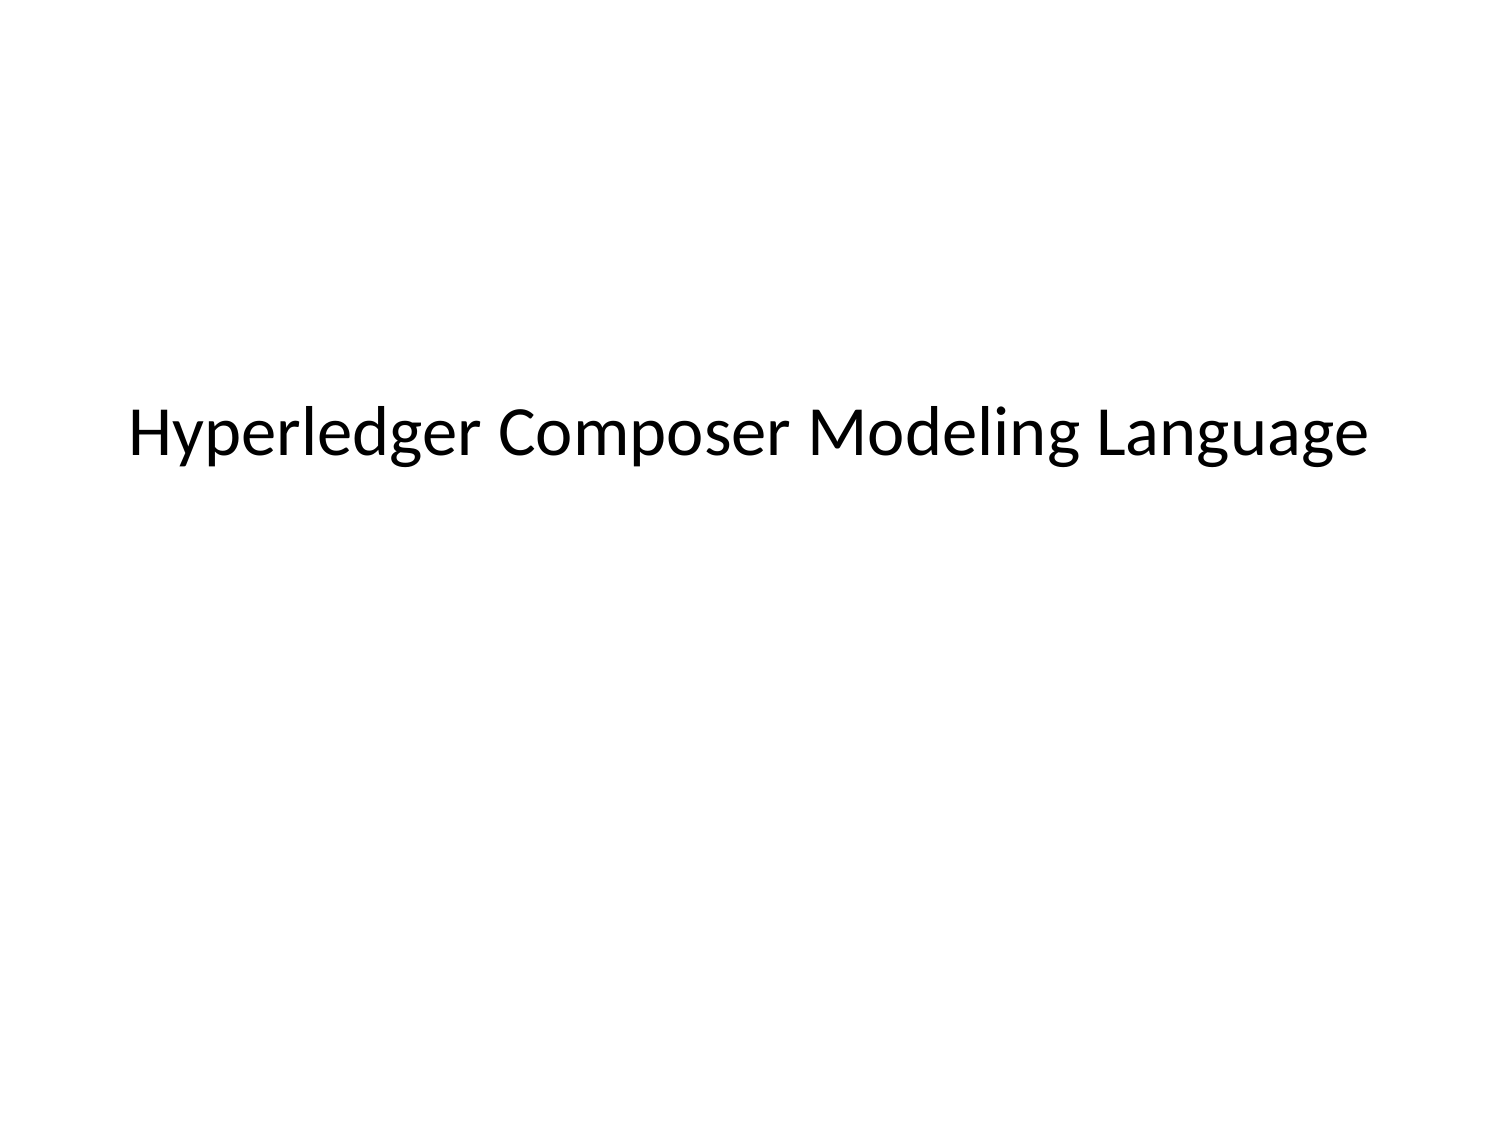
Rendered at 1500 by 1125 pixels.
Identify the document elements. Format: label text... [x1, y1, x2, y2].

title Hyperledger Composer Modeling Language [112, 349, 1388, 591]
